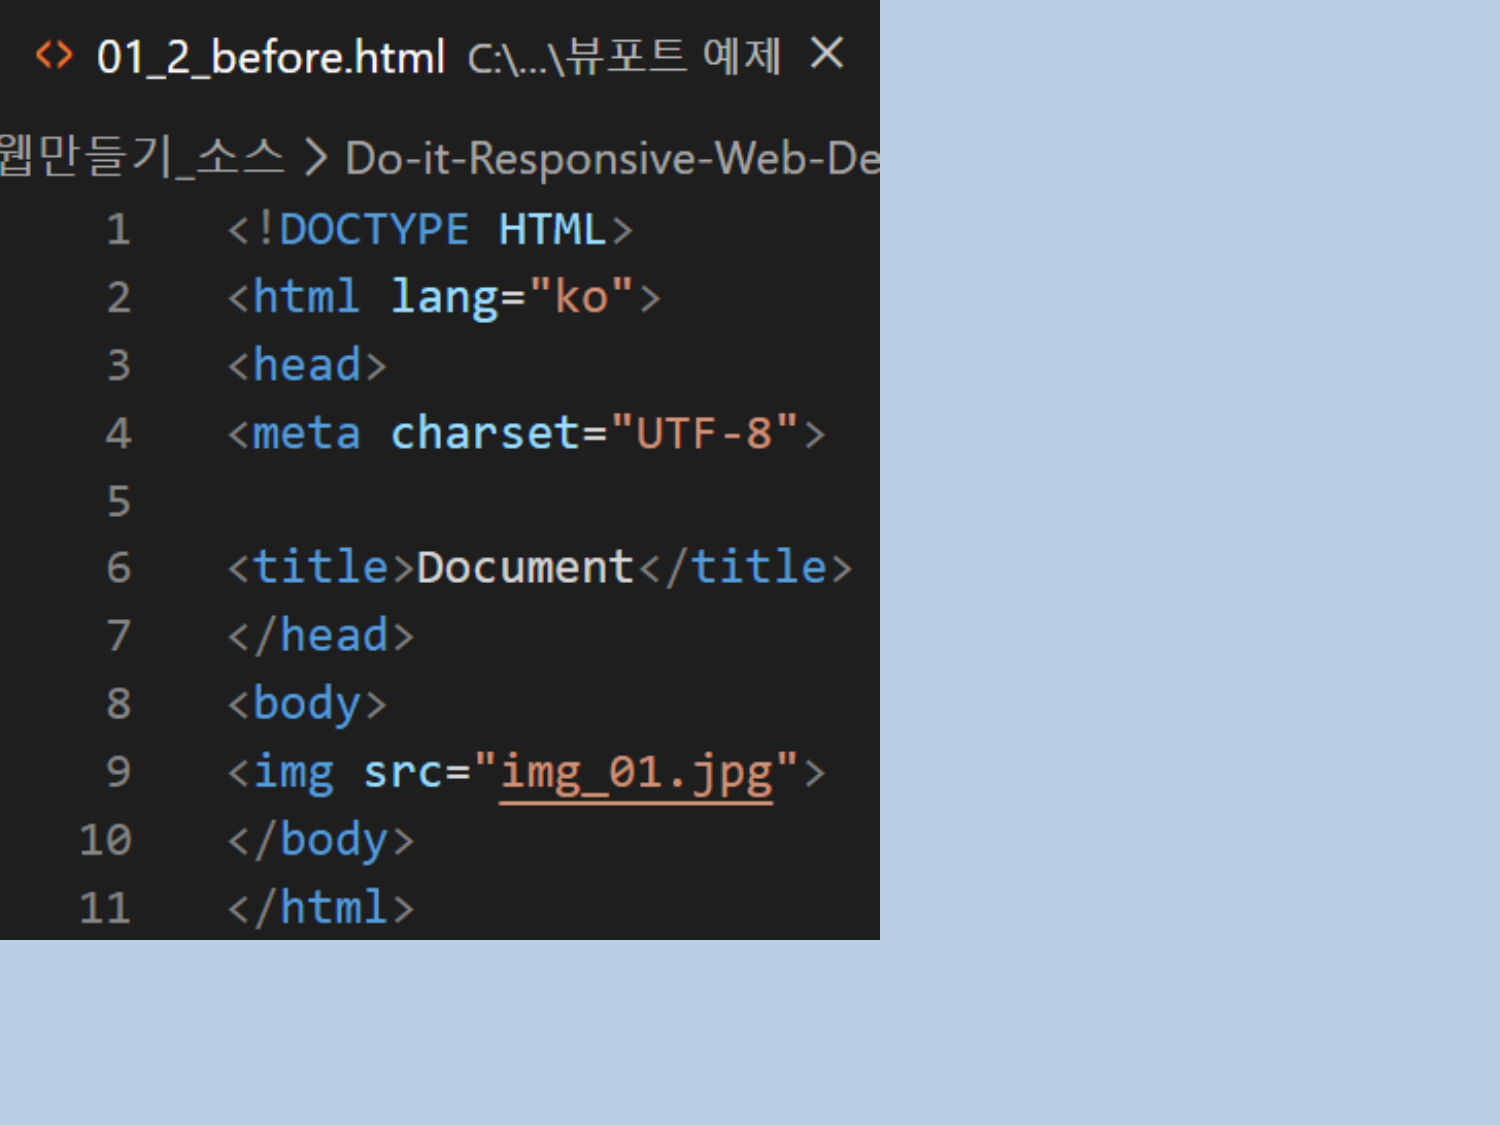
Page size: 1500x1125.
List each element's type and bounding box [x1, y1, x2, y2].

picture [0, 0, 881, 940]
